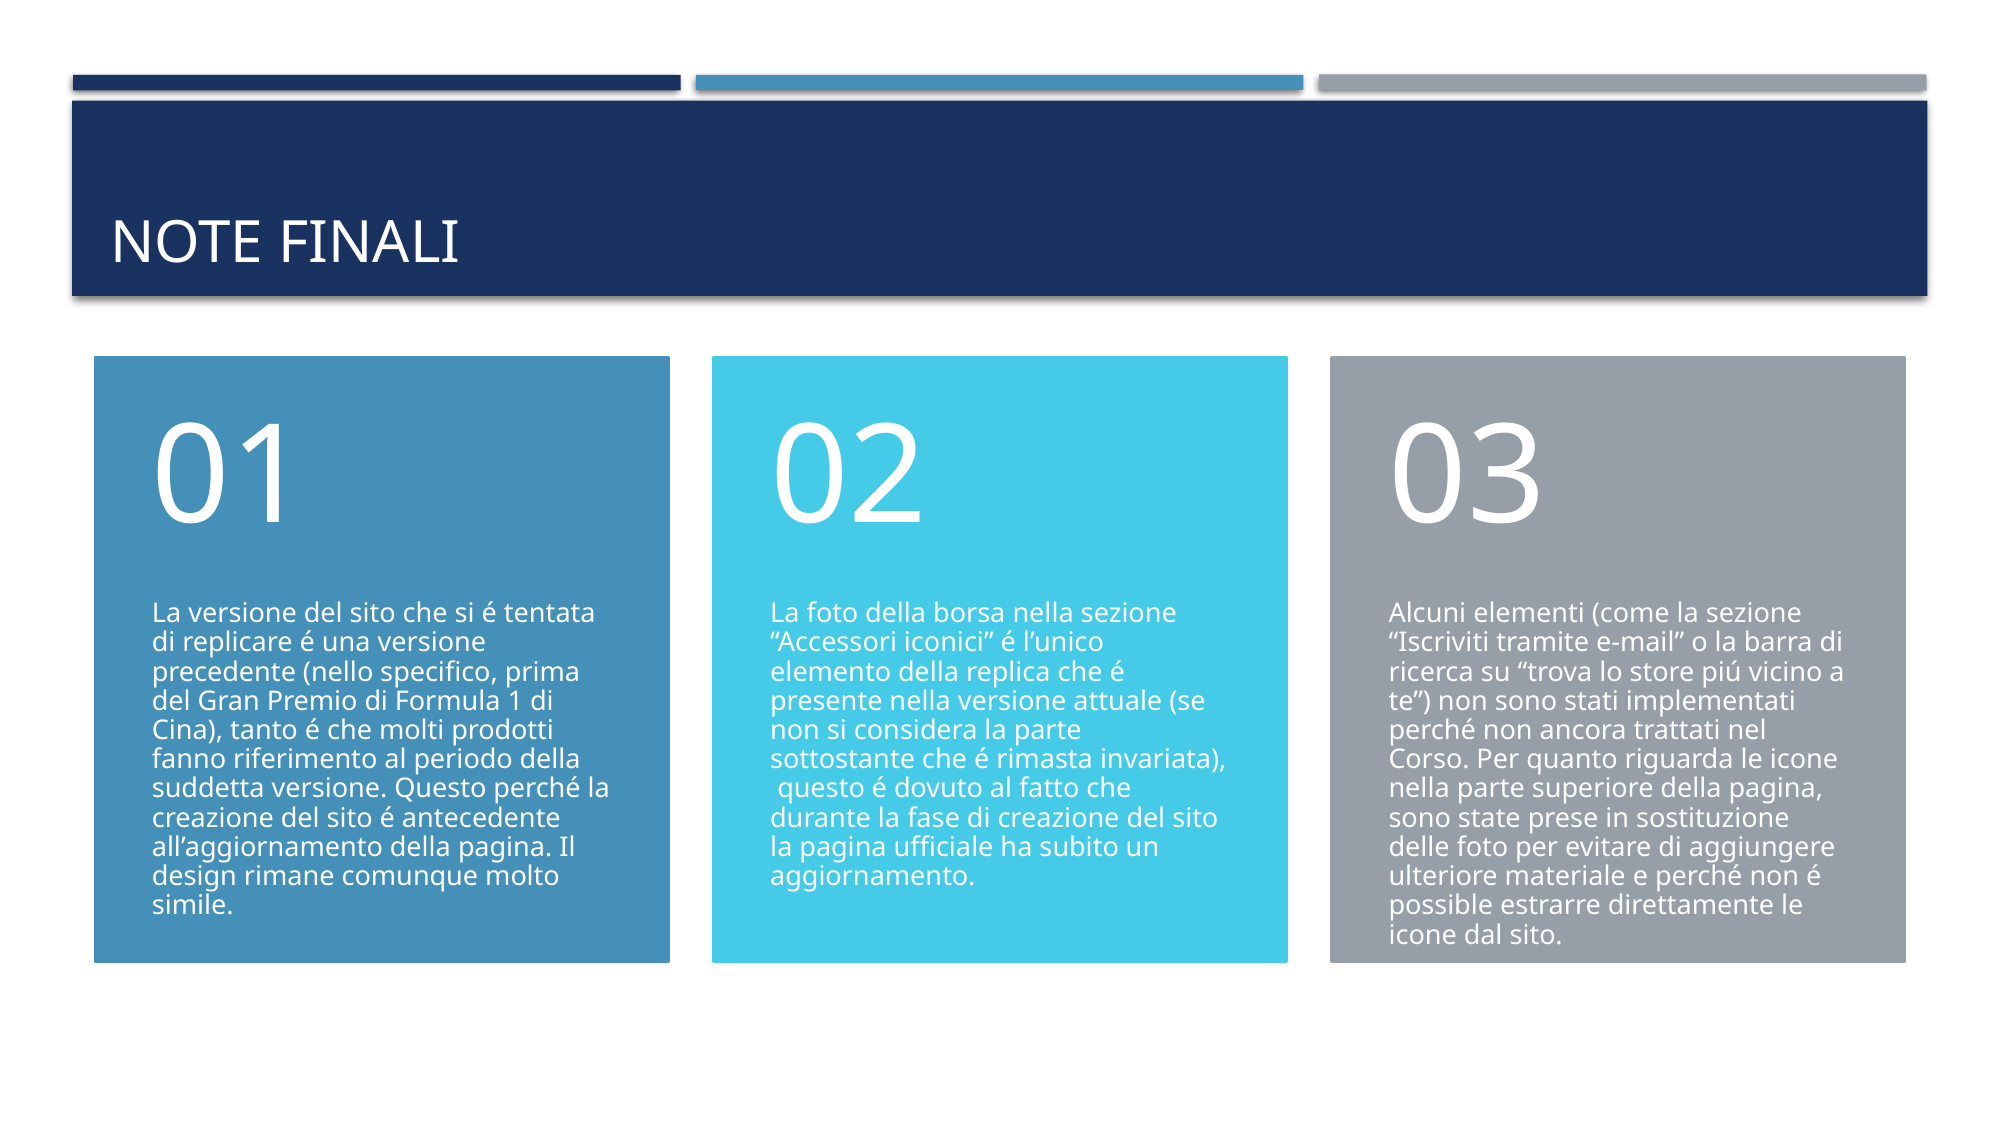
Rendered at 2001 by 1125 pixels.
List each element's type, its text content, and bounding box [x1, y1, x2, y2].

title NOTE FINALI [95, 115, 1905, 282]
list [94, 357, 1906, 962]
